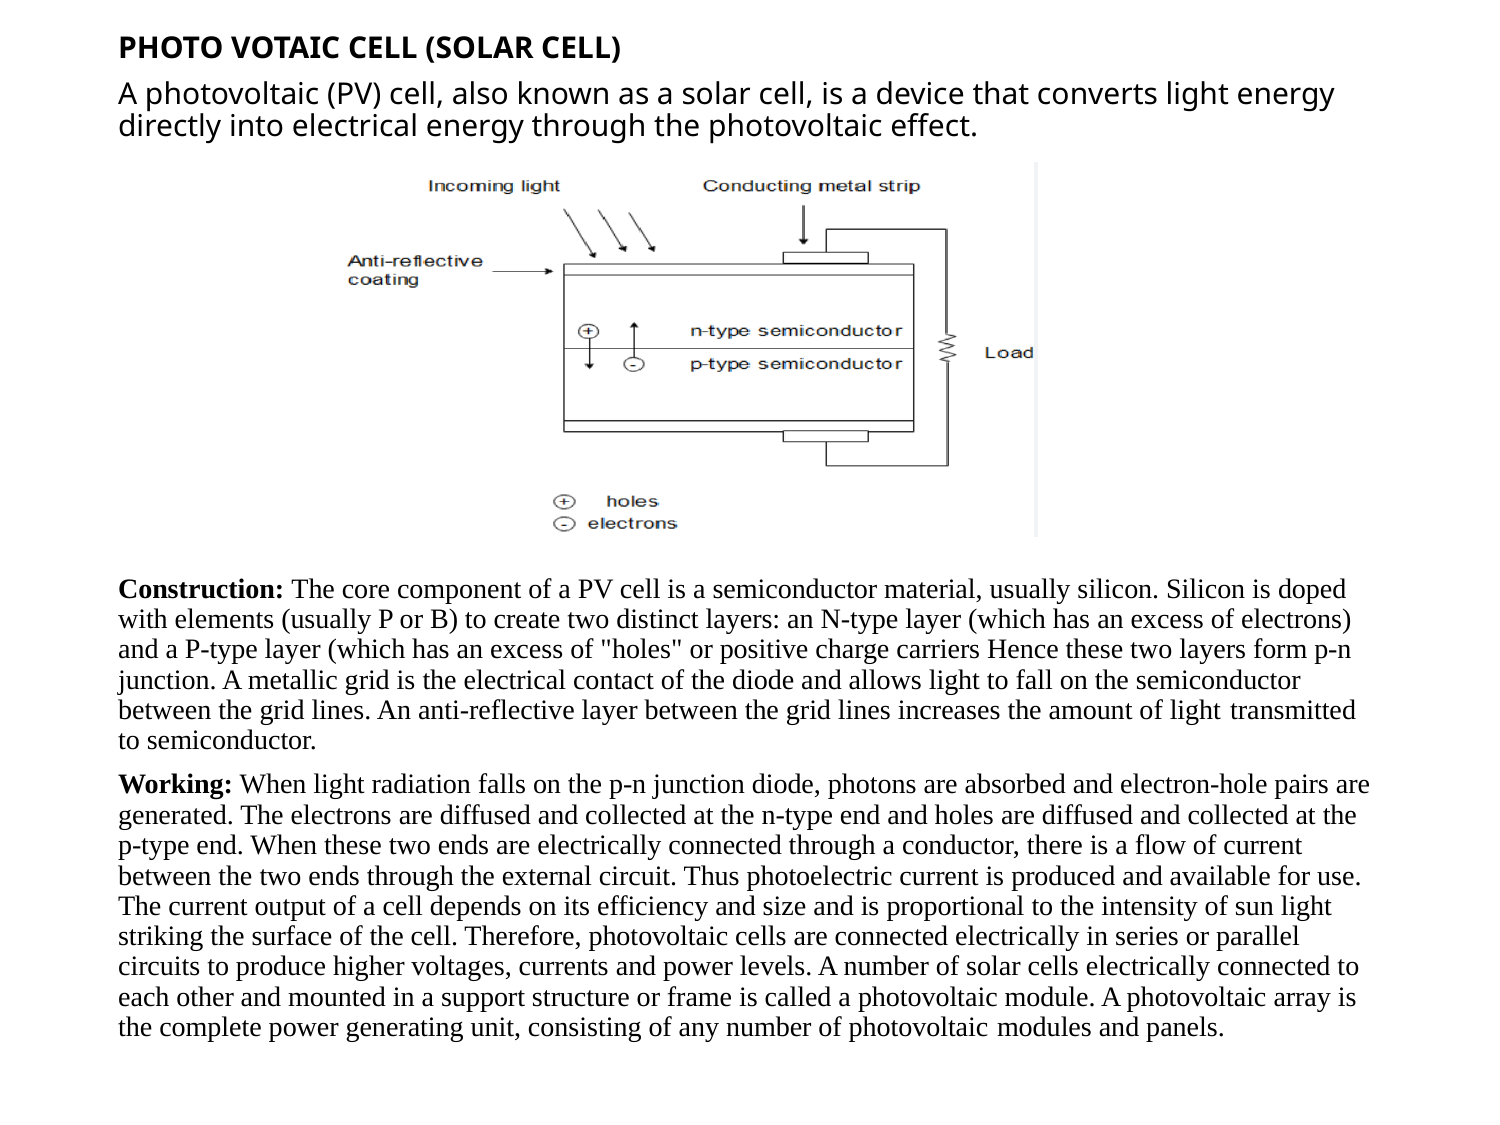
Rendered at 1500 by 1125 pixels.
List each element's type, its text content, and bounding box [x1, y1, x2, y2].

list PHOTO VOTAIC CELL (SOLAR CELL) A photovoltaic (PV) cell, also known as a solar cell, is a device that converts light energy directly into electrical energy through the photovoltaic effect. Construction: The core component of a PV cell is a semiconductor material, usually silicon. Silicon is doped with elements (usually P or B) to create two distinct layers: an N-type layer (which has an excess of electrons) and a P-type layer (which has an excess of "holes" or positive charge carriers Hence these two layers form p-n junction. A metallic grid is the electrical contact of the diode and allows light to fall on the semiconductor between the grid lines. An anti-reflective layer between the grid lines increases the amount of light transmitted to semiconductor. Working: When light radiation falls on the p-n junction diode, photons are absorbed and electron-hole pairs are generated. The electrons are diffused and collected at the n-type end and holes are diffused and collected at the p-type end. When these two ends are electrically connected through a conductor, there is a flow of current between the two ends through the external circuit. Thus photoelectric current is produced and available for use. The current output of a cell depends on its efficiency and size and is proportional to the intensity of sun light striking the surface of the cell. Therefore, photovoltaic cells are connected electrically in series or parallel circuits to produce higher voltages, currents and power levels. A number of solar cells electrically connected to each other and mounted in a support structure or frame is called a photovoltaic module. A photovoltaic array is the complete power generating unit, consisting of any number of photovoltaic modules and panels. [103, 24, 1397, 1050]
picture [334, 162, 1038, 543]
